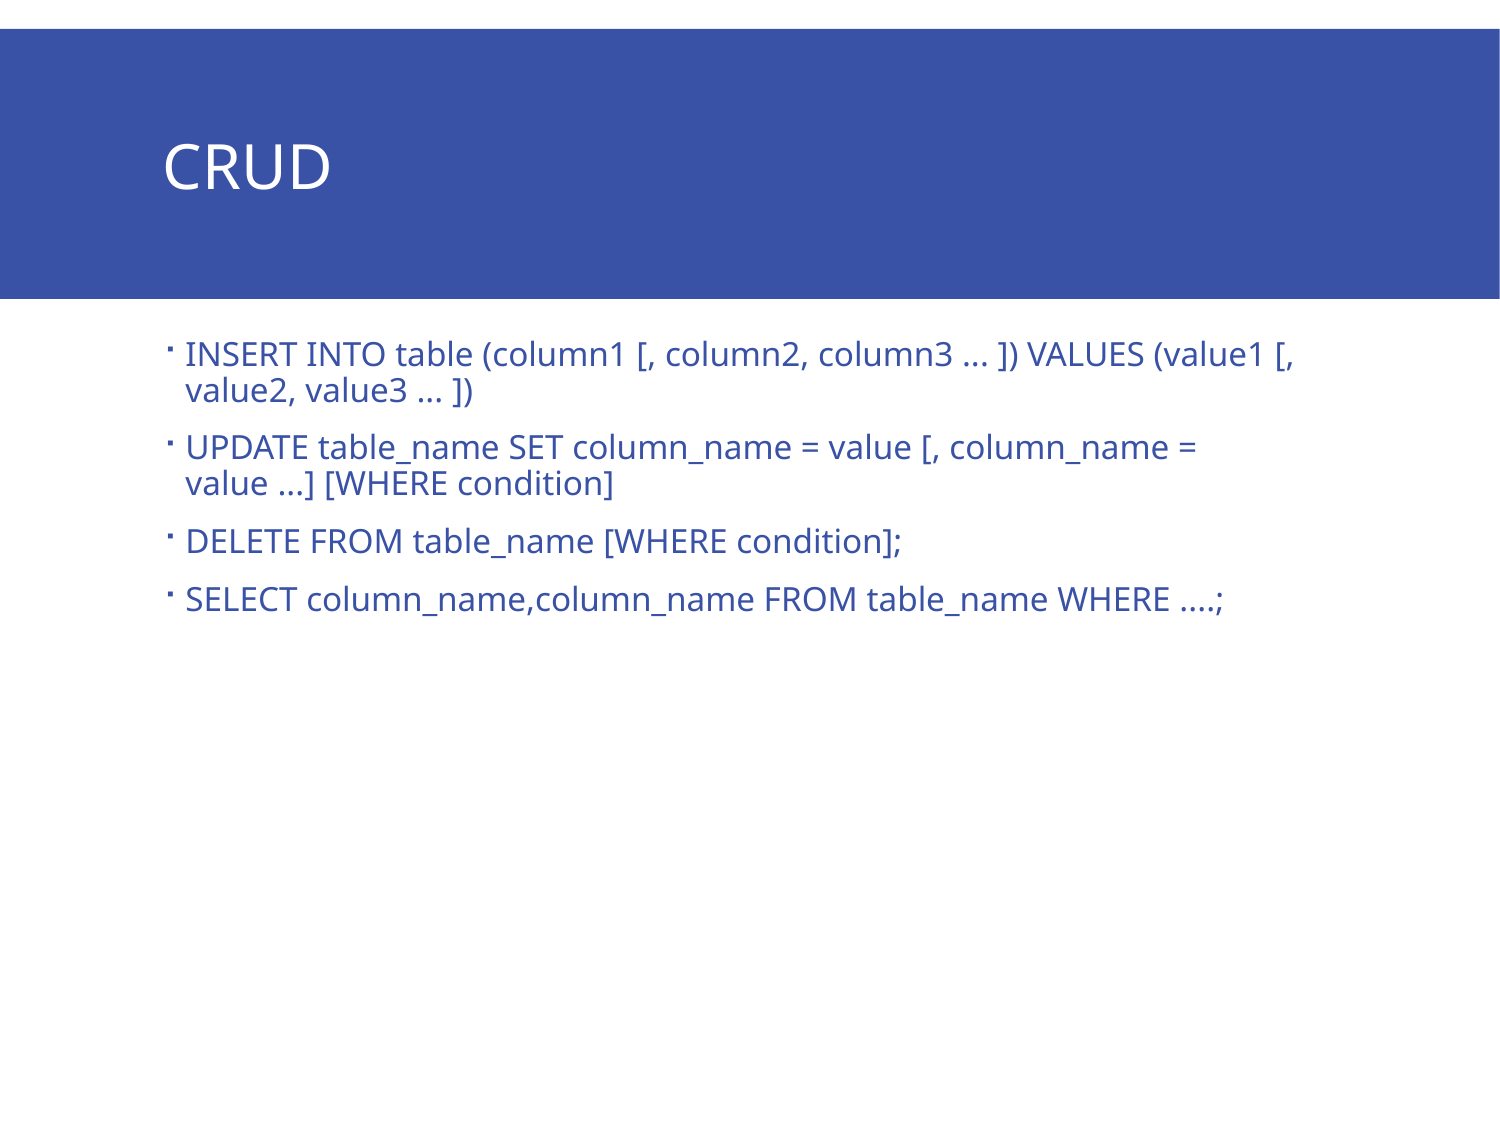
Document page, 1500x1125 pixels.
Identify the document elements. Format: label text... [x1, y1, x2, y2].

title crud [147, 46, 1352, 294]
list INSERT INTO table (column1 [, column2, column3 ... ]) VALUES (value1 [, value2, value3 ... ]) UPDATE table_name SET column_name = value [, column_name = value ...] [WHERE condition] DELETE FROM table_name [WHERE condition]; SELECT column_name,column_name FROM table_name WHERE ....; [147, 329, 1352, 1021]
